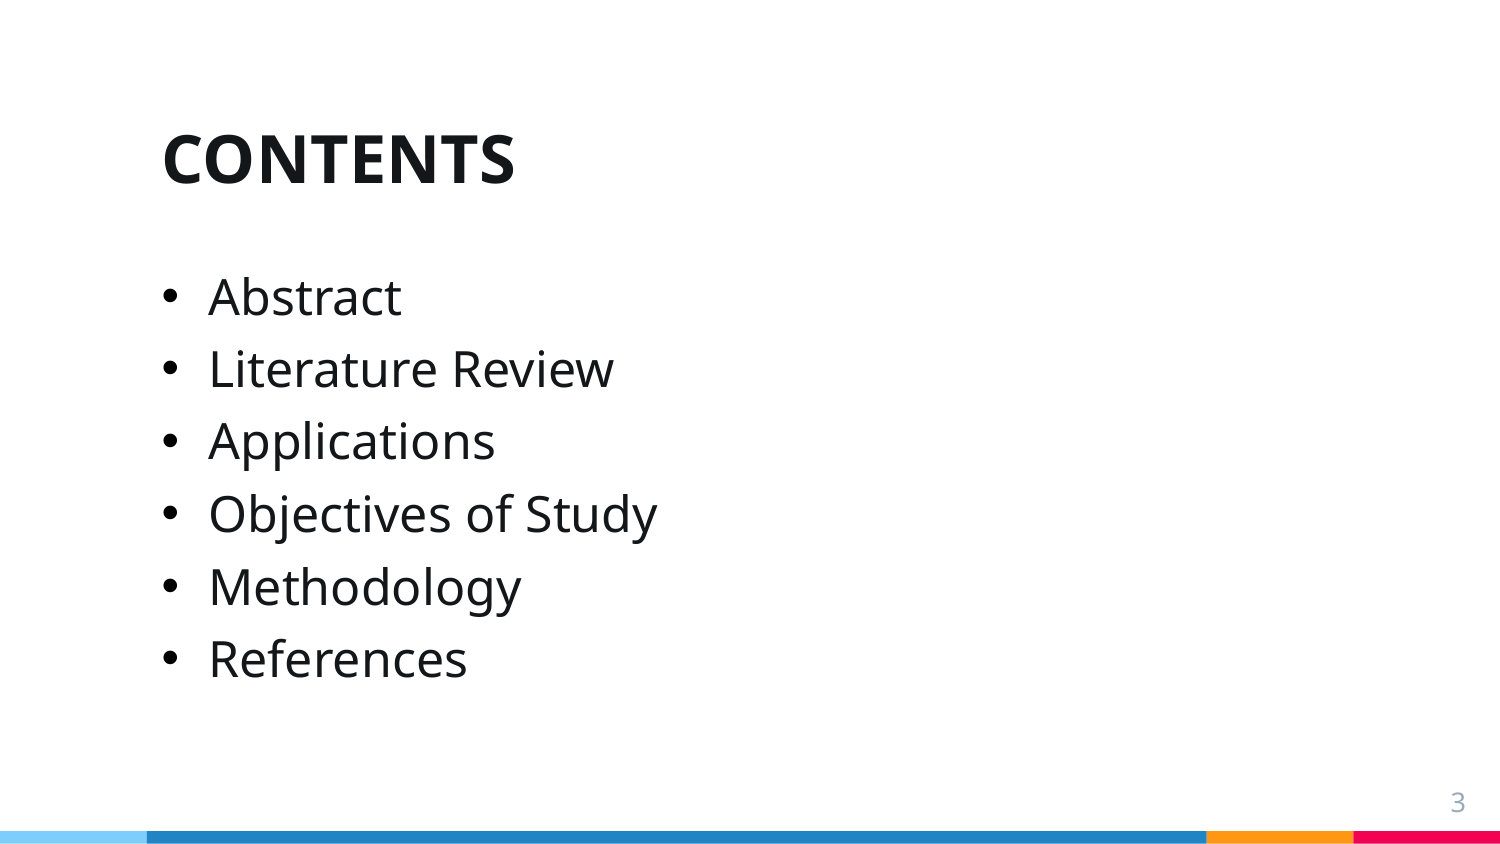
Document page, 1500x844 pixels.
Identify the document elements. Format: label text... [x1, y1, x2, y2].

slide_number 3 [1391, 770, 1482, 822]
text_box Abstract Literature Review Applications Objectives of Study Methodology References [146, 249, 1425, 628]
title CONTENTS [146, 71, 1398, 212]
